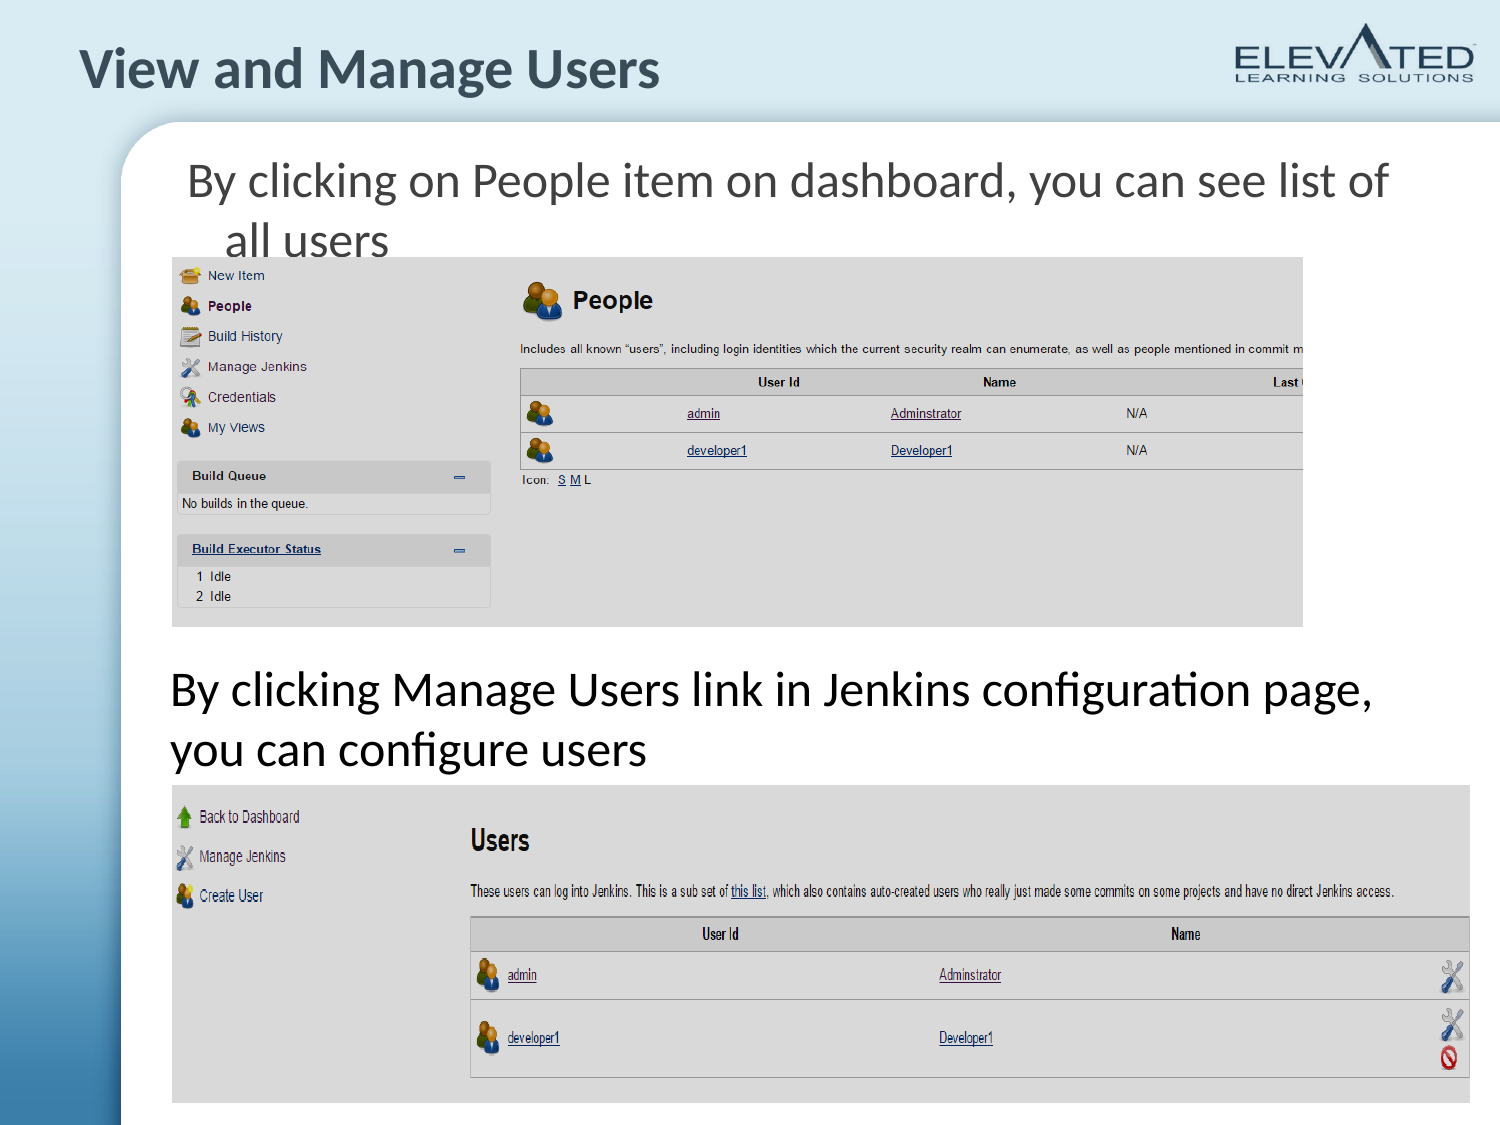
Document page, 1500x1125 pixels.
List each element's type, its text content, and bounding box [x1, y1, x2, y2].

title View and Manage Users [64, 12, 1146, 118]
text_box By clicking Manage Users link in Jenkins configuration page, you can configure users [80, 649, 1425, 784]
list By clicking on People item on dashboard, you can see list of all users [172, 139, 1425, 275]
picture [0, 0, 1500, 1125]
